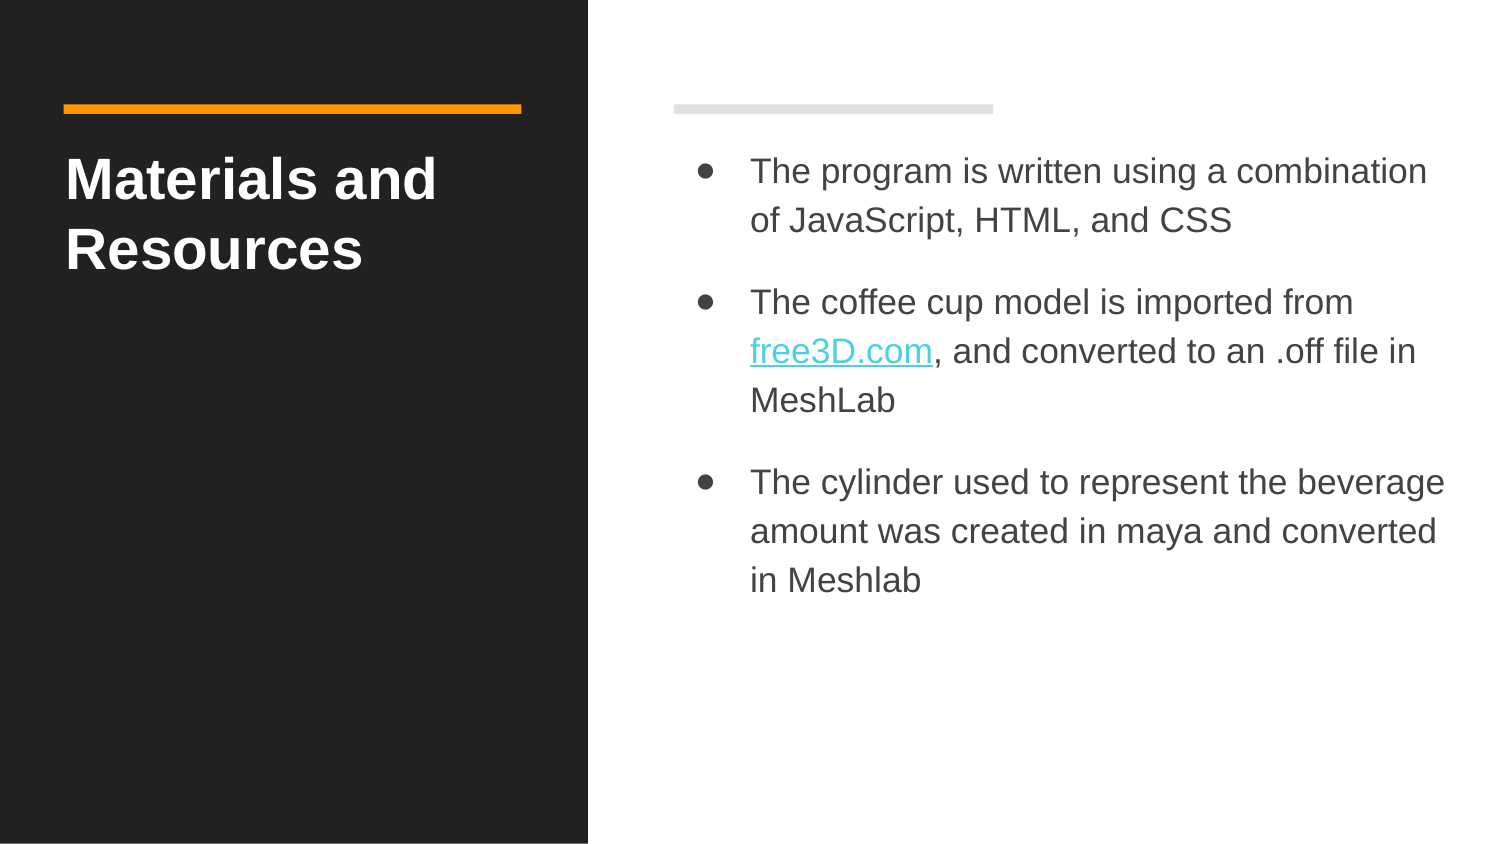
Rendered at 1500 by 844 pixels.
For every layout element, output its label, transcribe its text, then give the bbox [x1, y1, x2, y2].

title Materials and Resources [50, 126, 521, 743]
list The program is written using a combination of JavaScript, HTML, and CSS The coffee cup model is imported from free3D.com, and converted to an .off file in MeshLab The cylinder used to represent the beverage amount was created in maya and converted in Meshlab [659, 126, 1467, 752]
